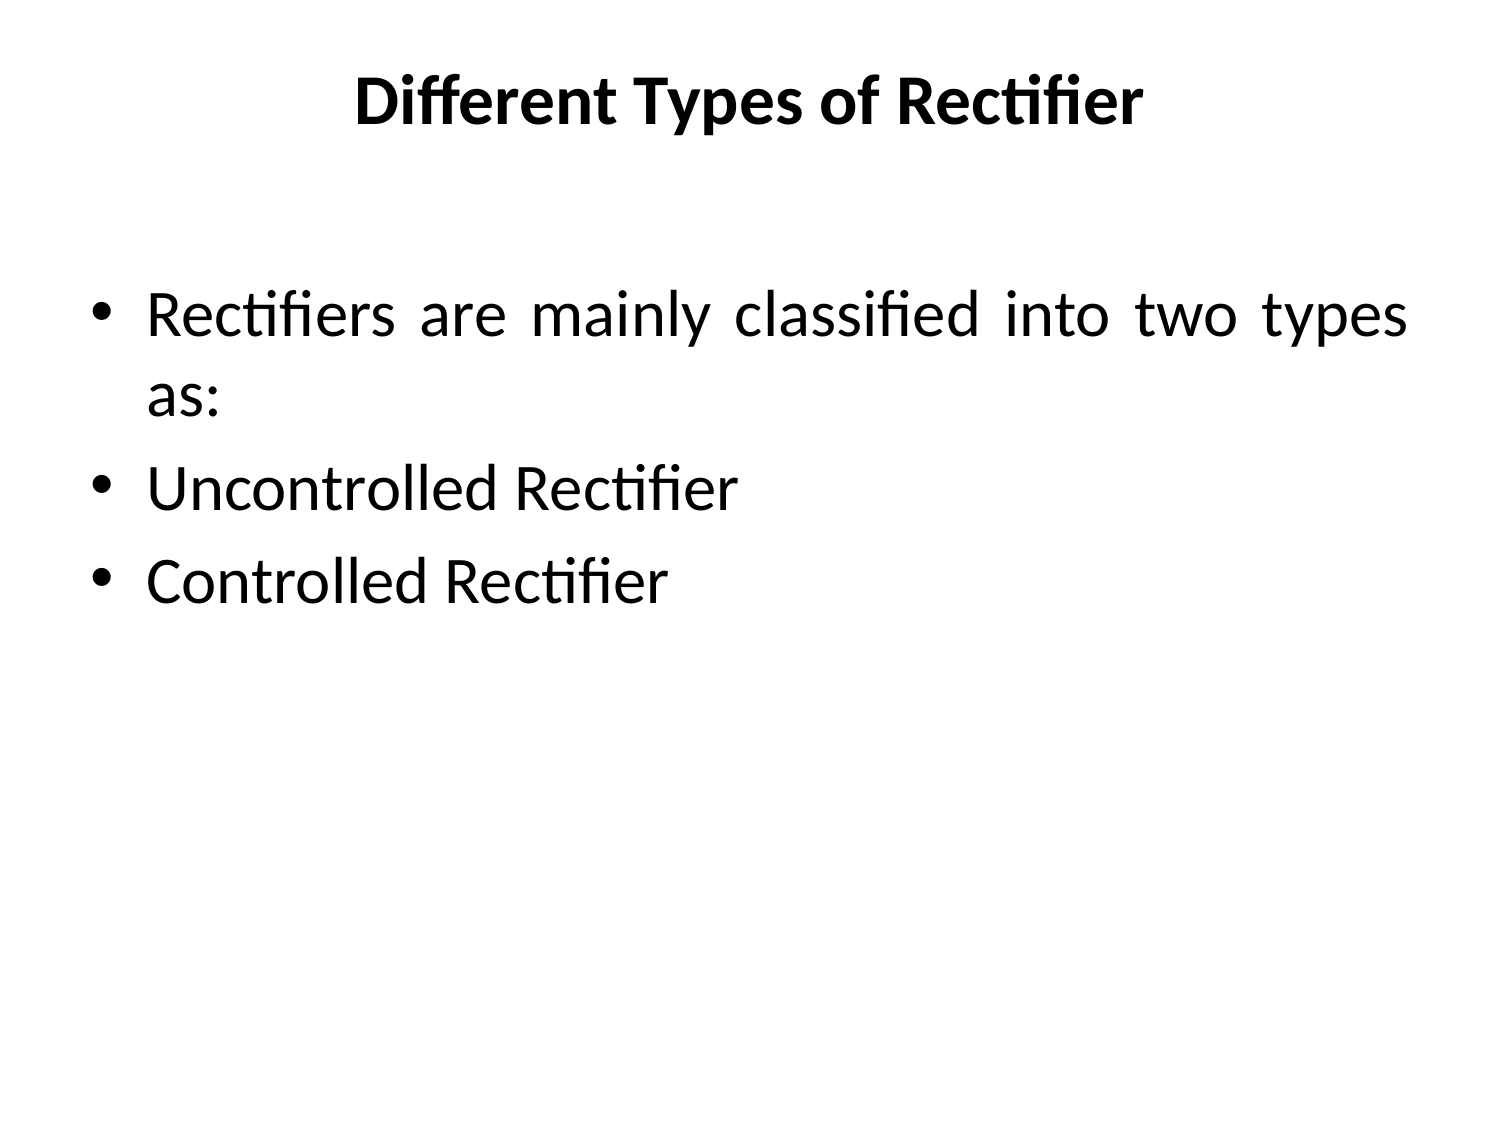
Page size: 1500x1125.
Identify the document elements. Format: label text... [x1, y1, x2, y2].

title Different Types of Rectifier [75, 45, 1425, 233]
list Rectifiers are mainly classified into two types as: Uncontrolled Rectifier Controlled Rectifier [75, 262, 1425, 1005]
